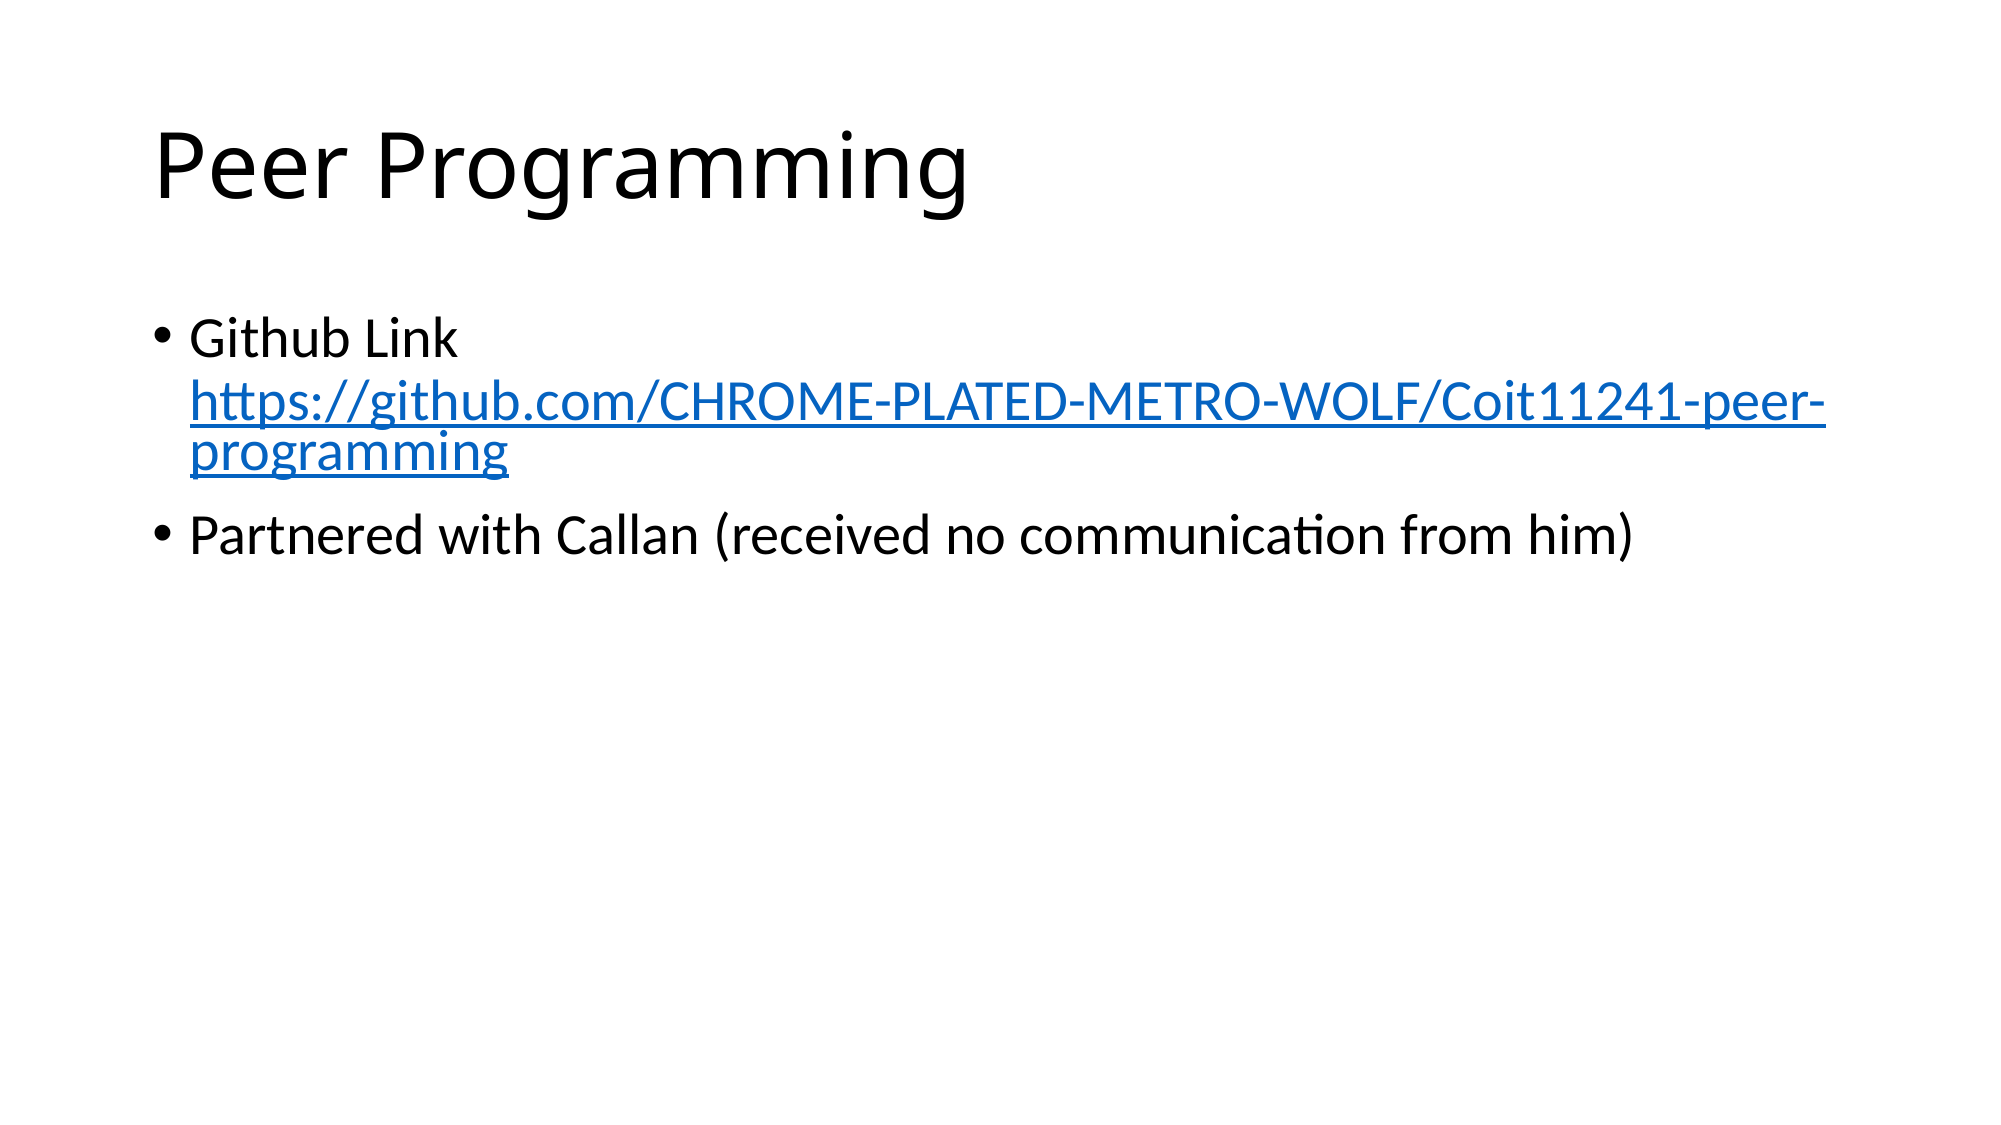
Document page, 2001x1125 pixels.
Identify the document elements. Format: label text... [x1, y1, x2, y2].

list Github Link https://github.com/CHROME-PLATED-METRO-WOLF/Coit11241-peer-programming Partnered with Callan (received no communication from him) [137, 299, 1863, 1014]
title Peer Programming [137, 59, 1863, 278]
